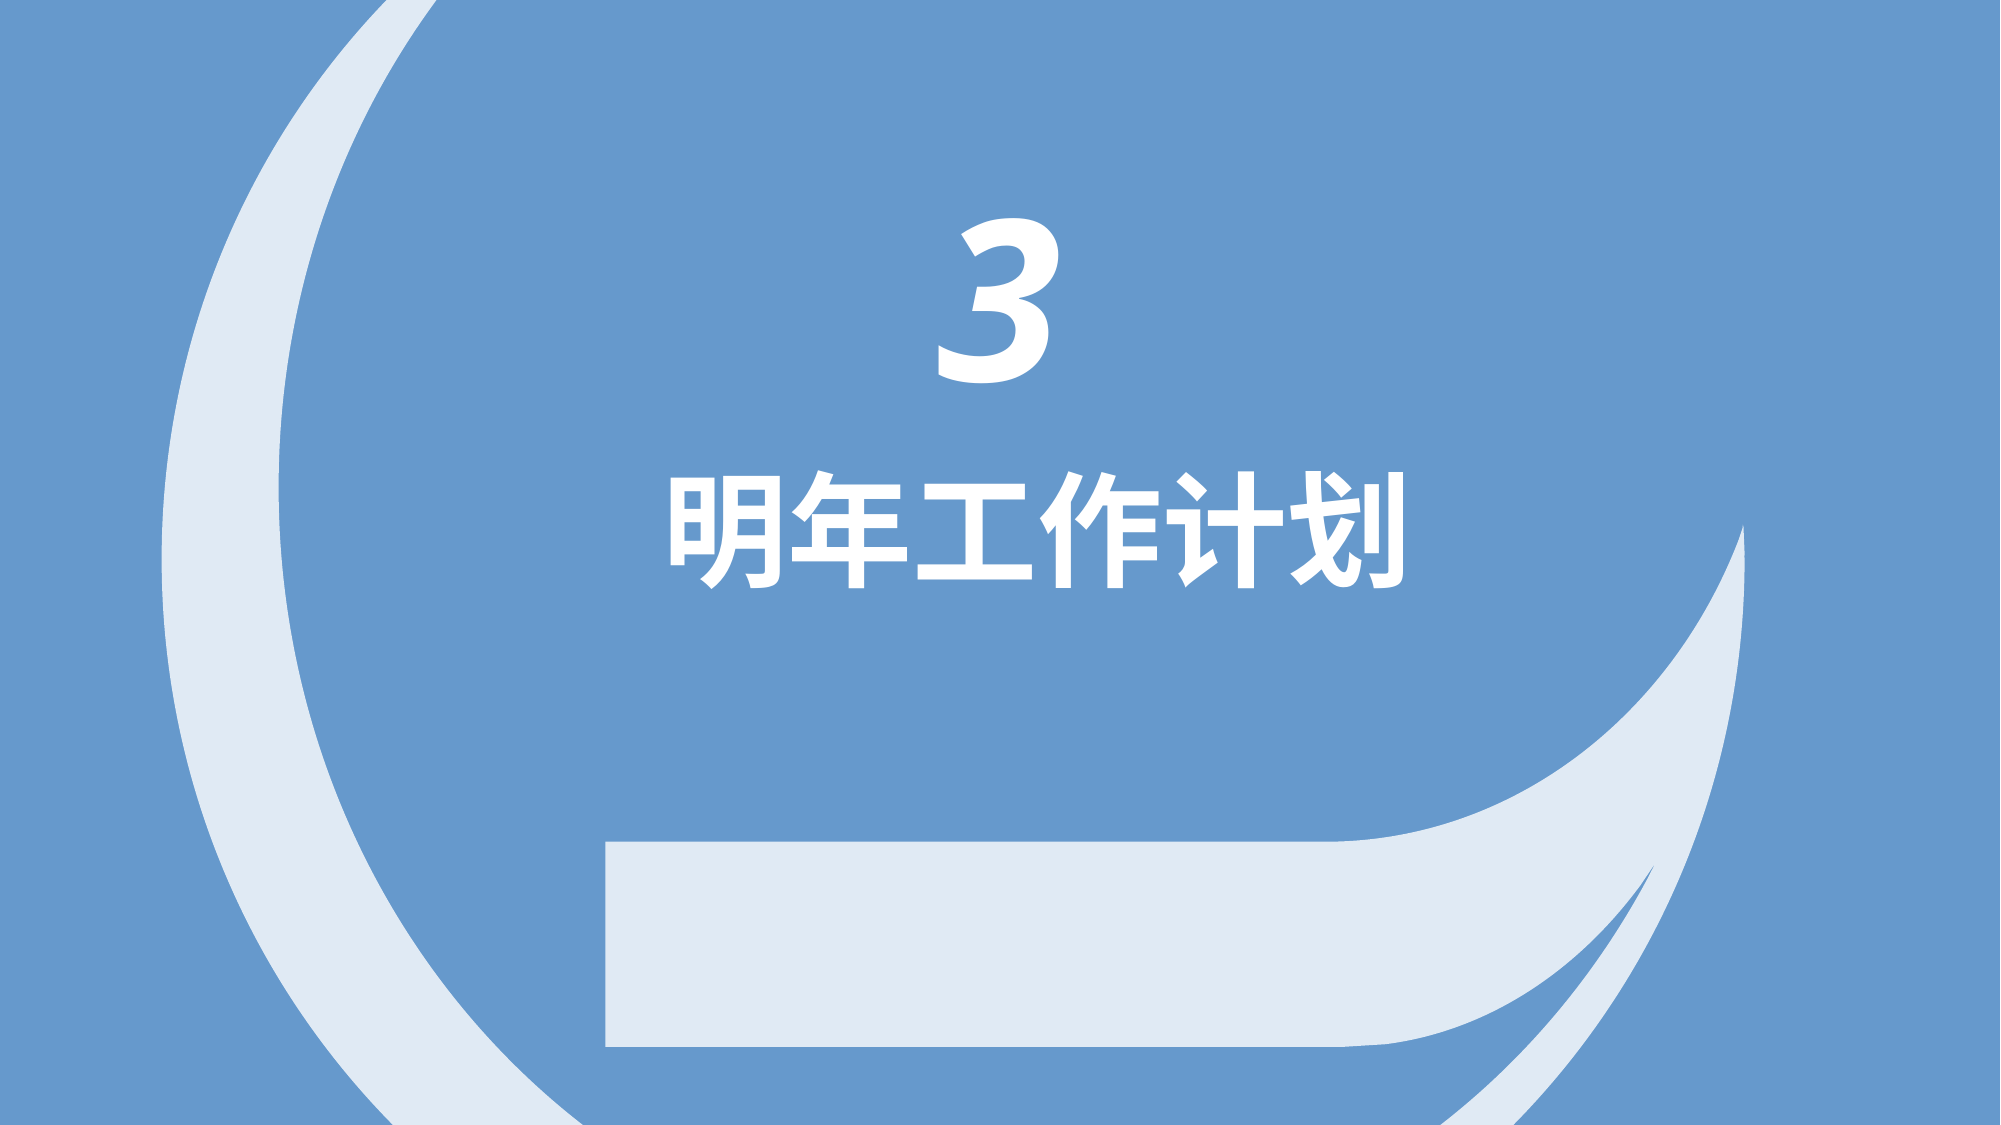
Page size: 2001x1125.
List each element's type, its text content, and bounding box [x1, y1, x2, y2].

list 明年工作计划 [427, 462, 1649, 613]
list 3 [756, 179, 1244, 455]
